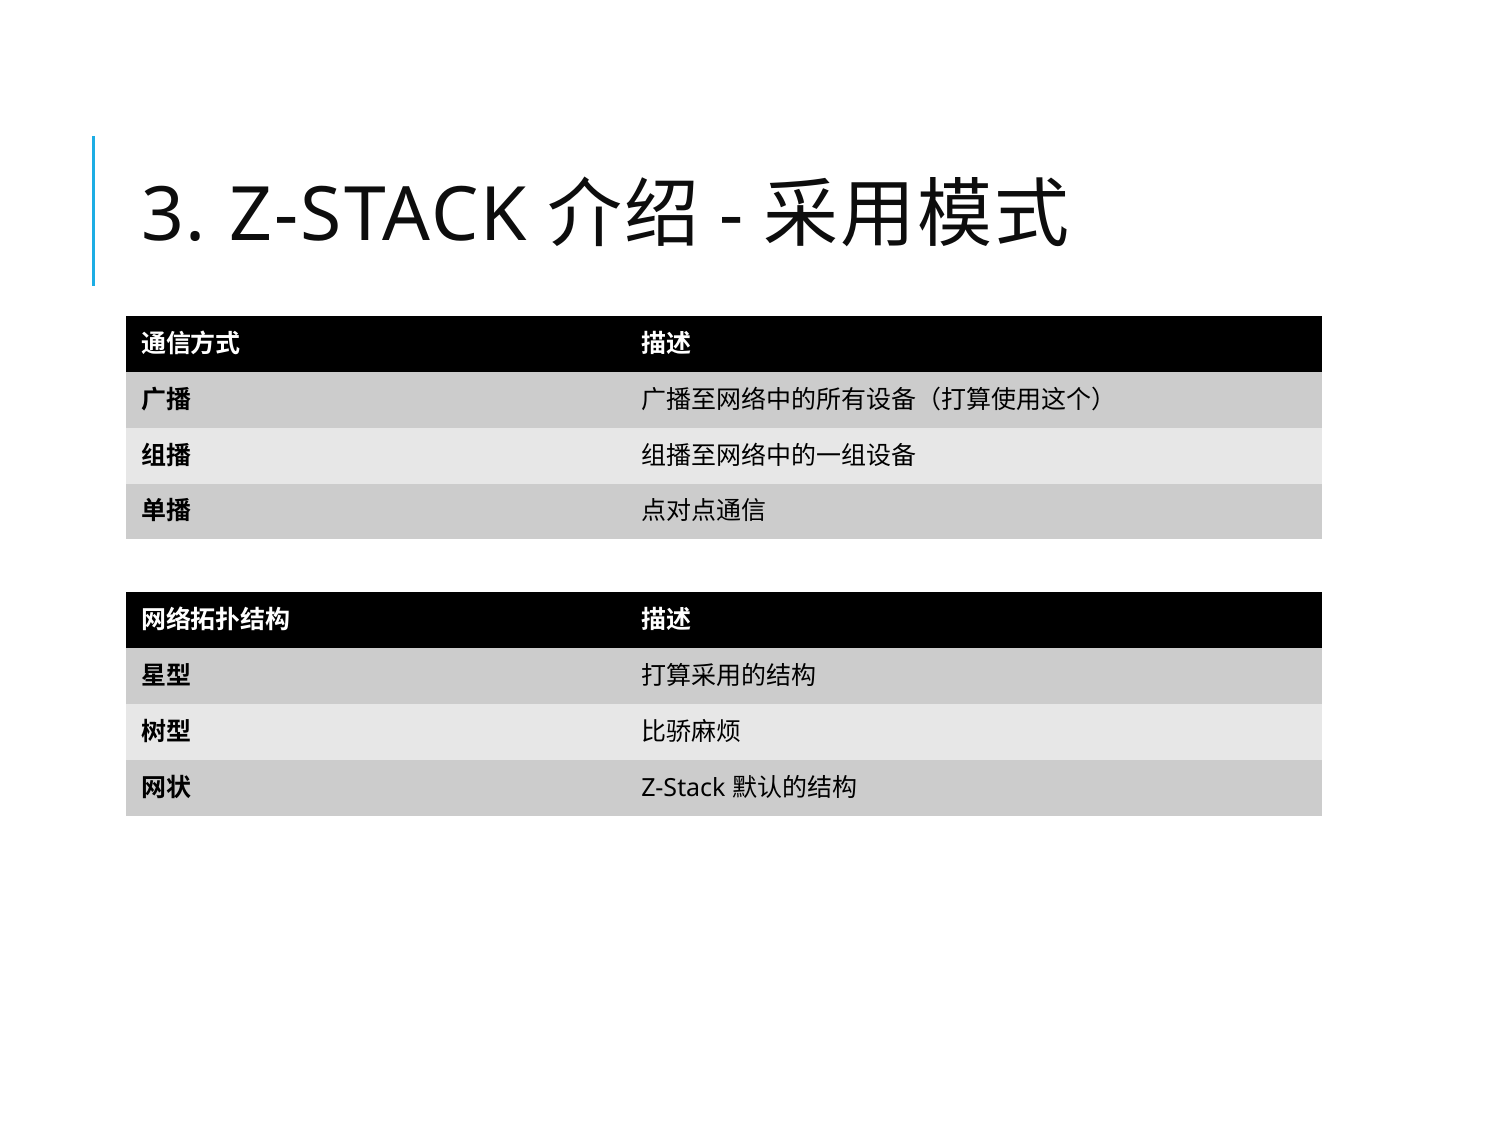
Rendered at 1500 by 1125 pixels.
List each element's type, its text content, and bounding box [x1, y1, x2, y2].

table_cell 比骄麻烦 [626, 704, 1322, 760]
table_cell 单播 [126, 484, 626, 539]
table_cell 组播至网络中的一组设备 [626, 428, 1322, 484]
table_cell 网状 [126, 760, 626, 816]
table_cell 打算采用的结构 [626, 648, 1322, 704]
title 3. Z-Stack介绍-采用模式 [126, 96, 1322, 316]
table_header 描述 [626, 592, 1322, 648]
table_cell 广播至网络中的所有设备（打算使用这个） [626, 372, 1322, 428]
table_cell Z-Stack默认的结构 [626, 760, 1322, 816]
table_header 描述 [626, 316, 1322, 372]
table_cell 树型 [126, 704, 626, 760]
table_cell 广播 [126, 372, 626, 428]
table_cell 星型 [126, 648, 626, 704]
table_header 通信方式 [126, 316, 626, 372]
table_header 网络拓扑结构 [126, 592, 626, 648]
table_cell 组播 [126, 428, 626, 484]
table_cell 点对点通信 [626, 484, 1322, 539]
